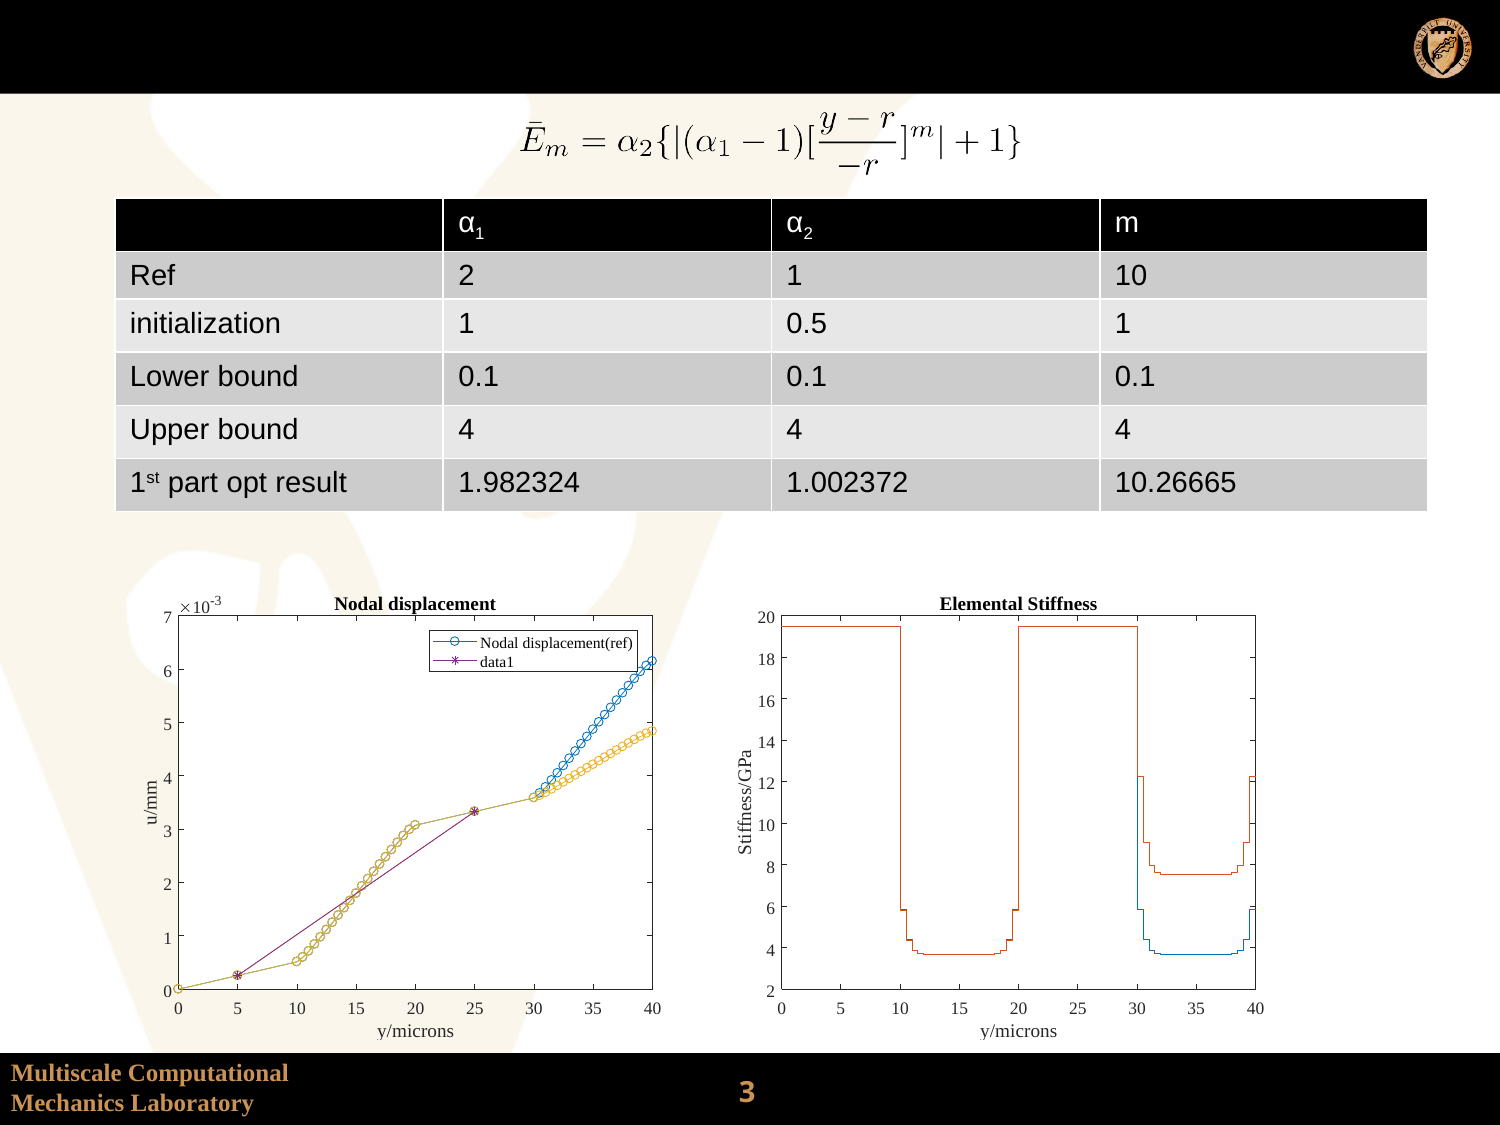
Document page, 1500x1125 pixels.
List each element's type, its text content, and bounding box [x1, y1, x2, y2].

table_cell 1st part opt result [116, 459, 442, 511]
table_cell Lower bound [116, 353, 442, 405]
table_cell Ref [116, 252, 442, 298]
table_cell 4 [1101, 406, 1427, 458]
table_cell 10.26665 [1101, 459, 1427, 511]
table_cell 0.1 [444, 353, 771, 405]
picture [1412, 15, 1473, 79]
table_header α1 [444, 199, 771, 251]
table_cell 10 [1101, 252, 1427, 298]
table_cell 4 [772, 406, 1099, 458]
table_cell 1 [772, 252, 1099, 298]
table_cell 0.1 [772, 353, 1099, 405]
table_header [116, 199, 442, 251]
table_cell 0.5 [772, 300, 1099, 351]
picture [0, 94, 1500, 1053]
table_cell 2 [444, 252, 771, 298]
table_cell 4 [444, 406, 771, 458]
table_header m [1101, 199, 1427, 251]
table_cell 1 [1101, 300, 1427, 351]
table_header α2 [772, 199, 1099, 251]
table_cell 1.002372 [772, 459, 1099, 511]
table_cell 1 [444, 300, 771, 351]
table_cell Upper bound [116, 406, 442, 458]
table_cell 0.1 [1101, 353, 1427, 405]
table_cell initialization [116, 300, 442, 351]
table_cell 1.982324 [444, 459, 771, 511]
